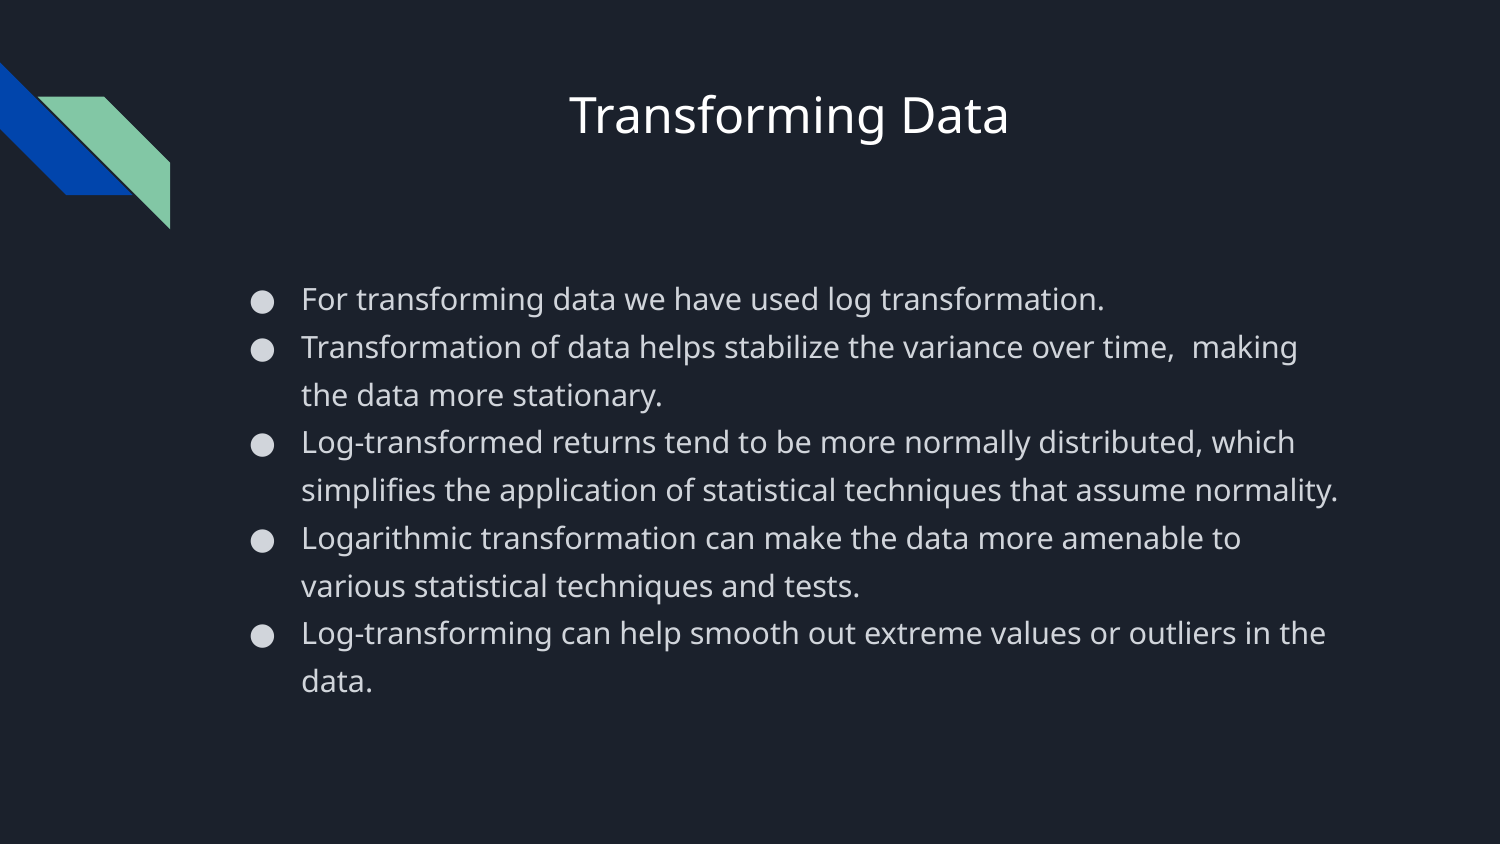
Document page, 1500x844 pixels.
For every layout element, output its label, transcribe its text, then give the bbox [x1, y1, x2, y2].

title Transforming Data [212, 64, 1368, 215]
list For transforming data we have used log transformation. Transformation of data helps stabilize the variance over time, making the data more stationary. Log-transformed returns tend to be more normally distributed, which simplifies the application of statistical techniques that assume normality. Logarithmic transformation can make the data more amenable to various statistical techniques and tests. Log-transforming can help smooth out extreme values or outliers in the data. [212, 257, 1368, 735]
